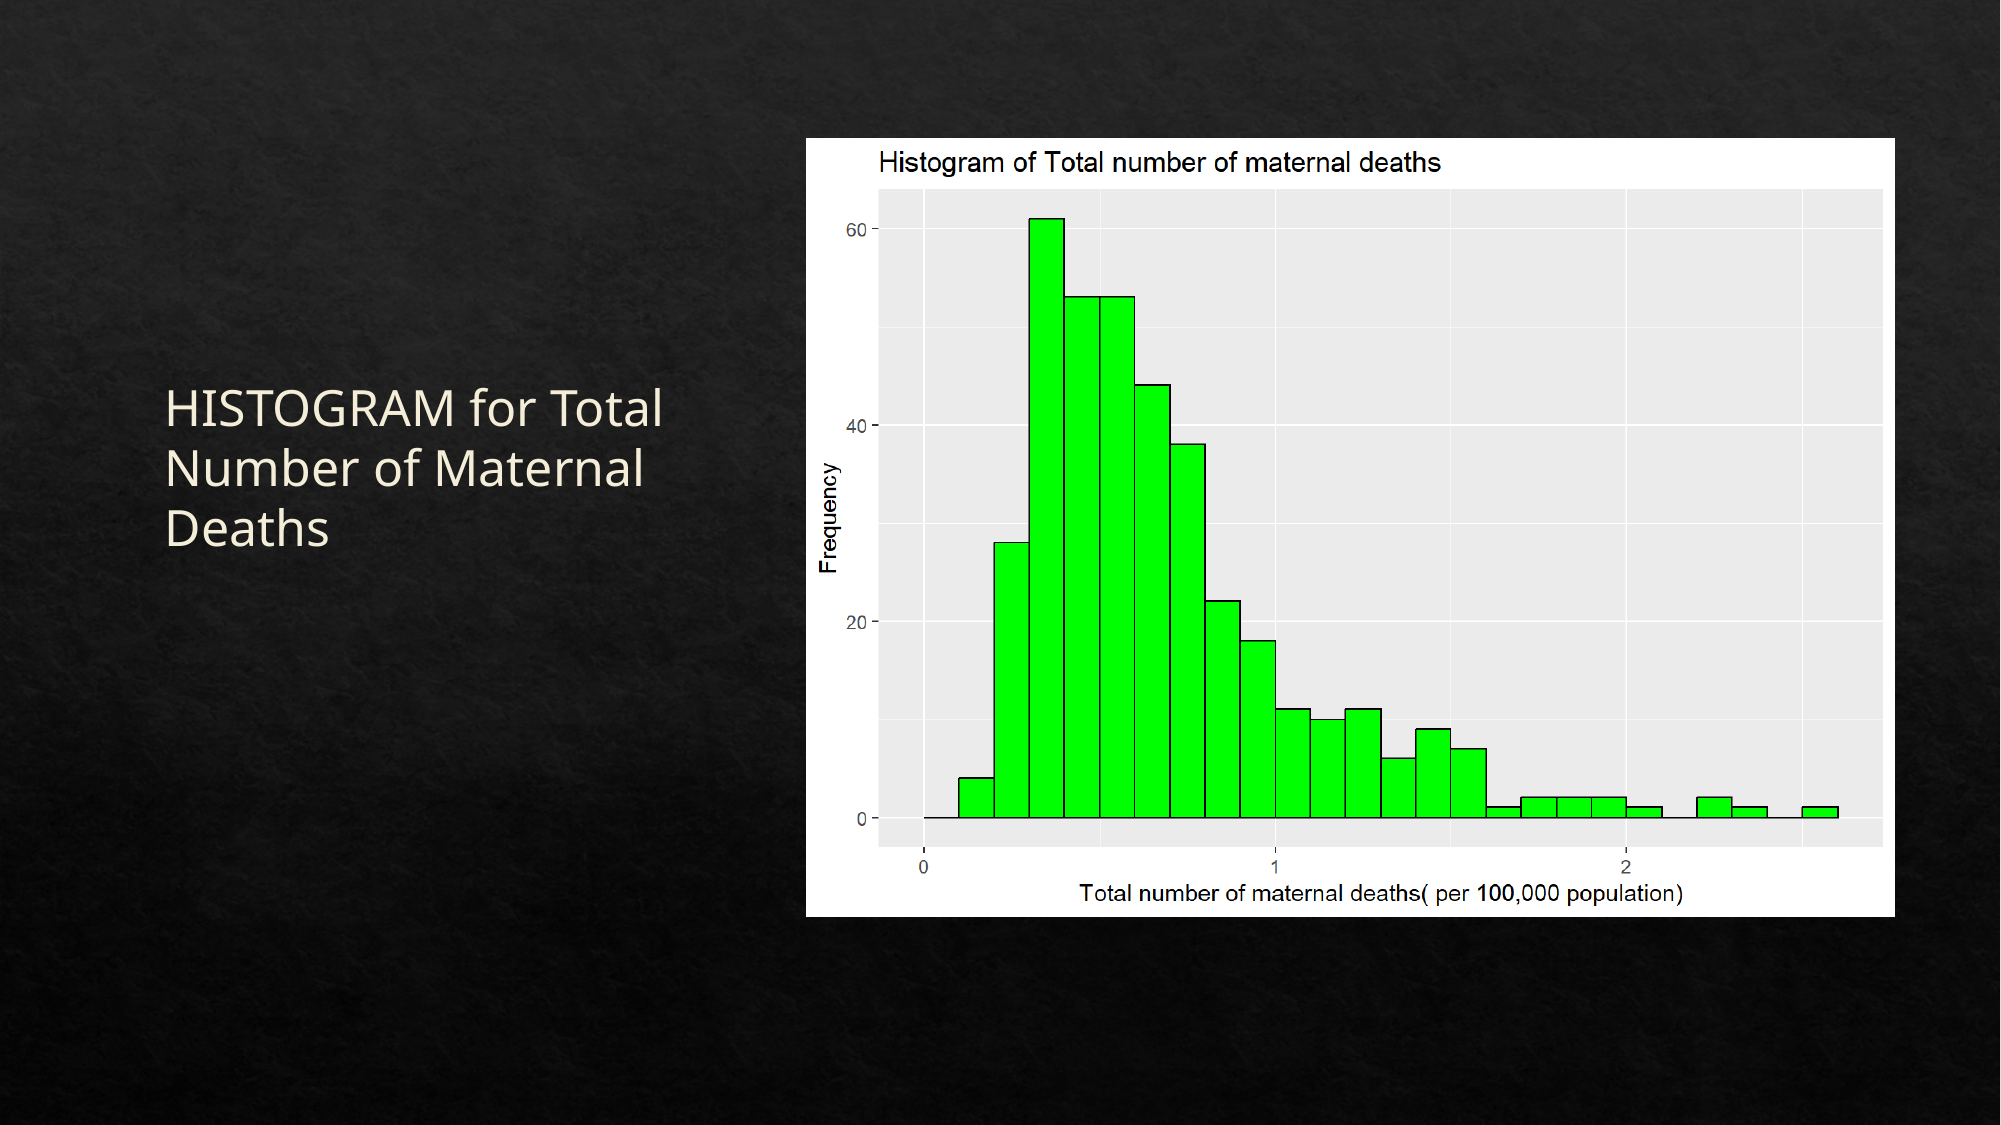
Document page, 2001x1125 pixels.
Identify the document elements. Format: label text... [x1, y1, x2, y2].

text_box [0, 0, 2000, 1125]
picture [806, 138, 1895, 917]
text_box HISTOGRAM for Total Number of Maternal Deaths [149, 368, 701, 950]
